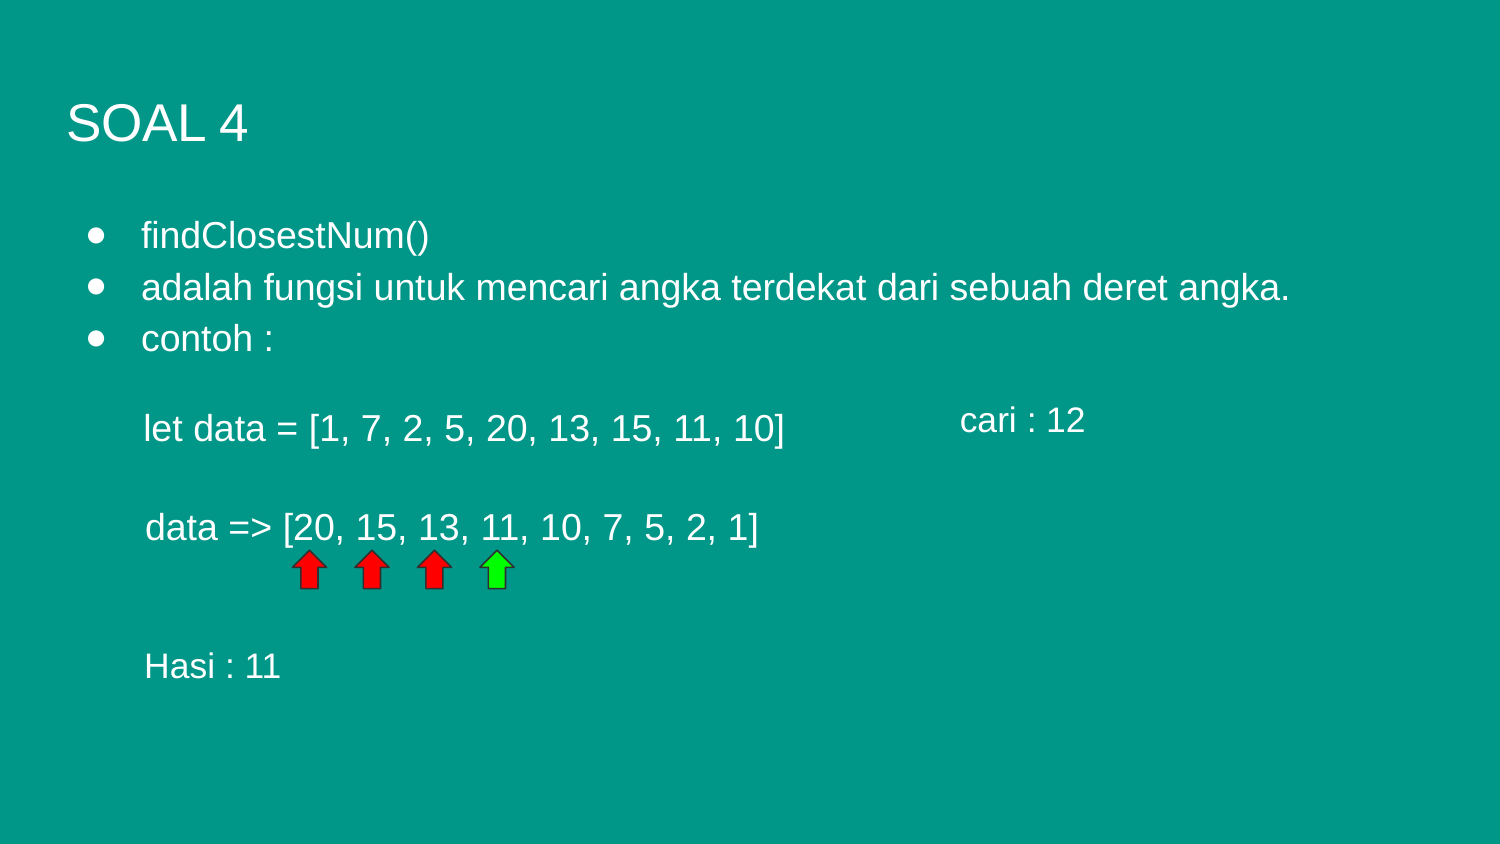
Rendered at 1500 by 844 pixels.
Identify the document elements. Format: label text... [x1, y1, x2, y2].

text_box data => [20, 15, 13, 11, 10, 7, 5, 2, 1] [130, 481, 793, 564]
title SOAL 4 [51, 72, 1449, 167]
text_box Hasi : 11 [129, 628, 355, 701]
text_box let data = [1, 7, 2, 5, 20, 13, 15, 11, 10] [128, 381, 832, 464]
text_box [417, 550, 452, 589]
text_box [479, 550, 515, 589]
text_box [292, 550, 327, 589]
text_box cari : 12 [944, 381, 1103, 455]
text_box [354, 550, 390, 589]
list findClosestNum() adalah fungsi untuk mencari angka terdekat dari sebuah deret angka. contoh : [51, 189, 1449, 750]
